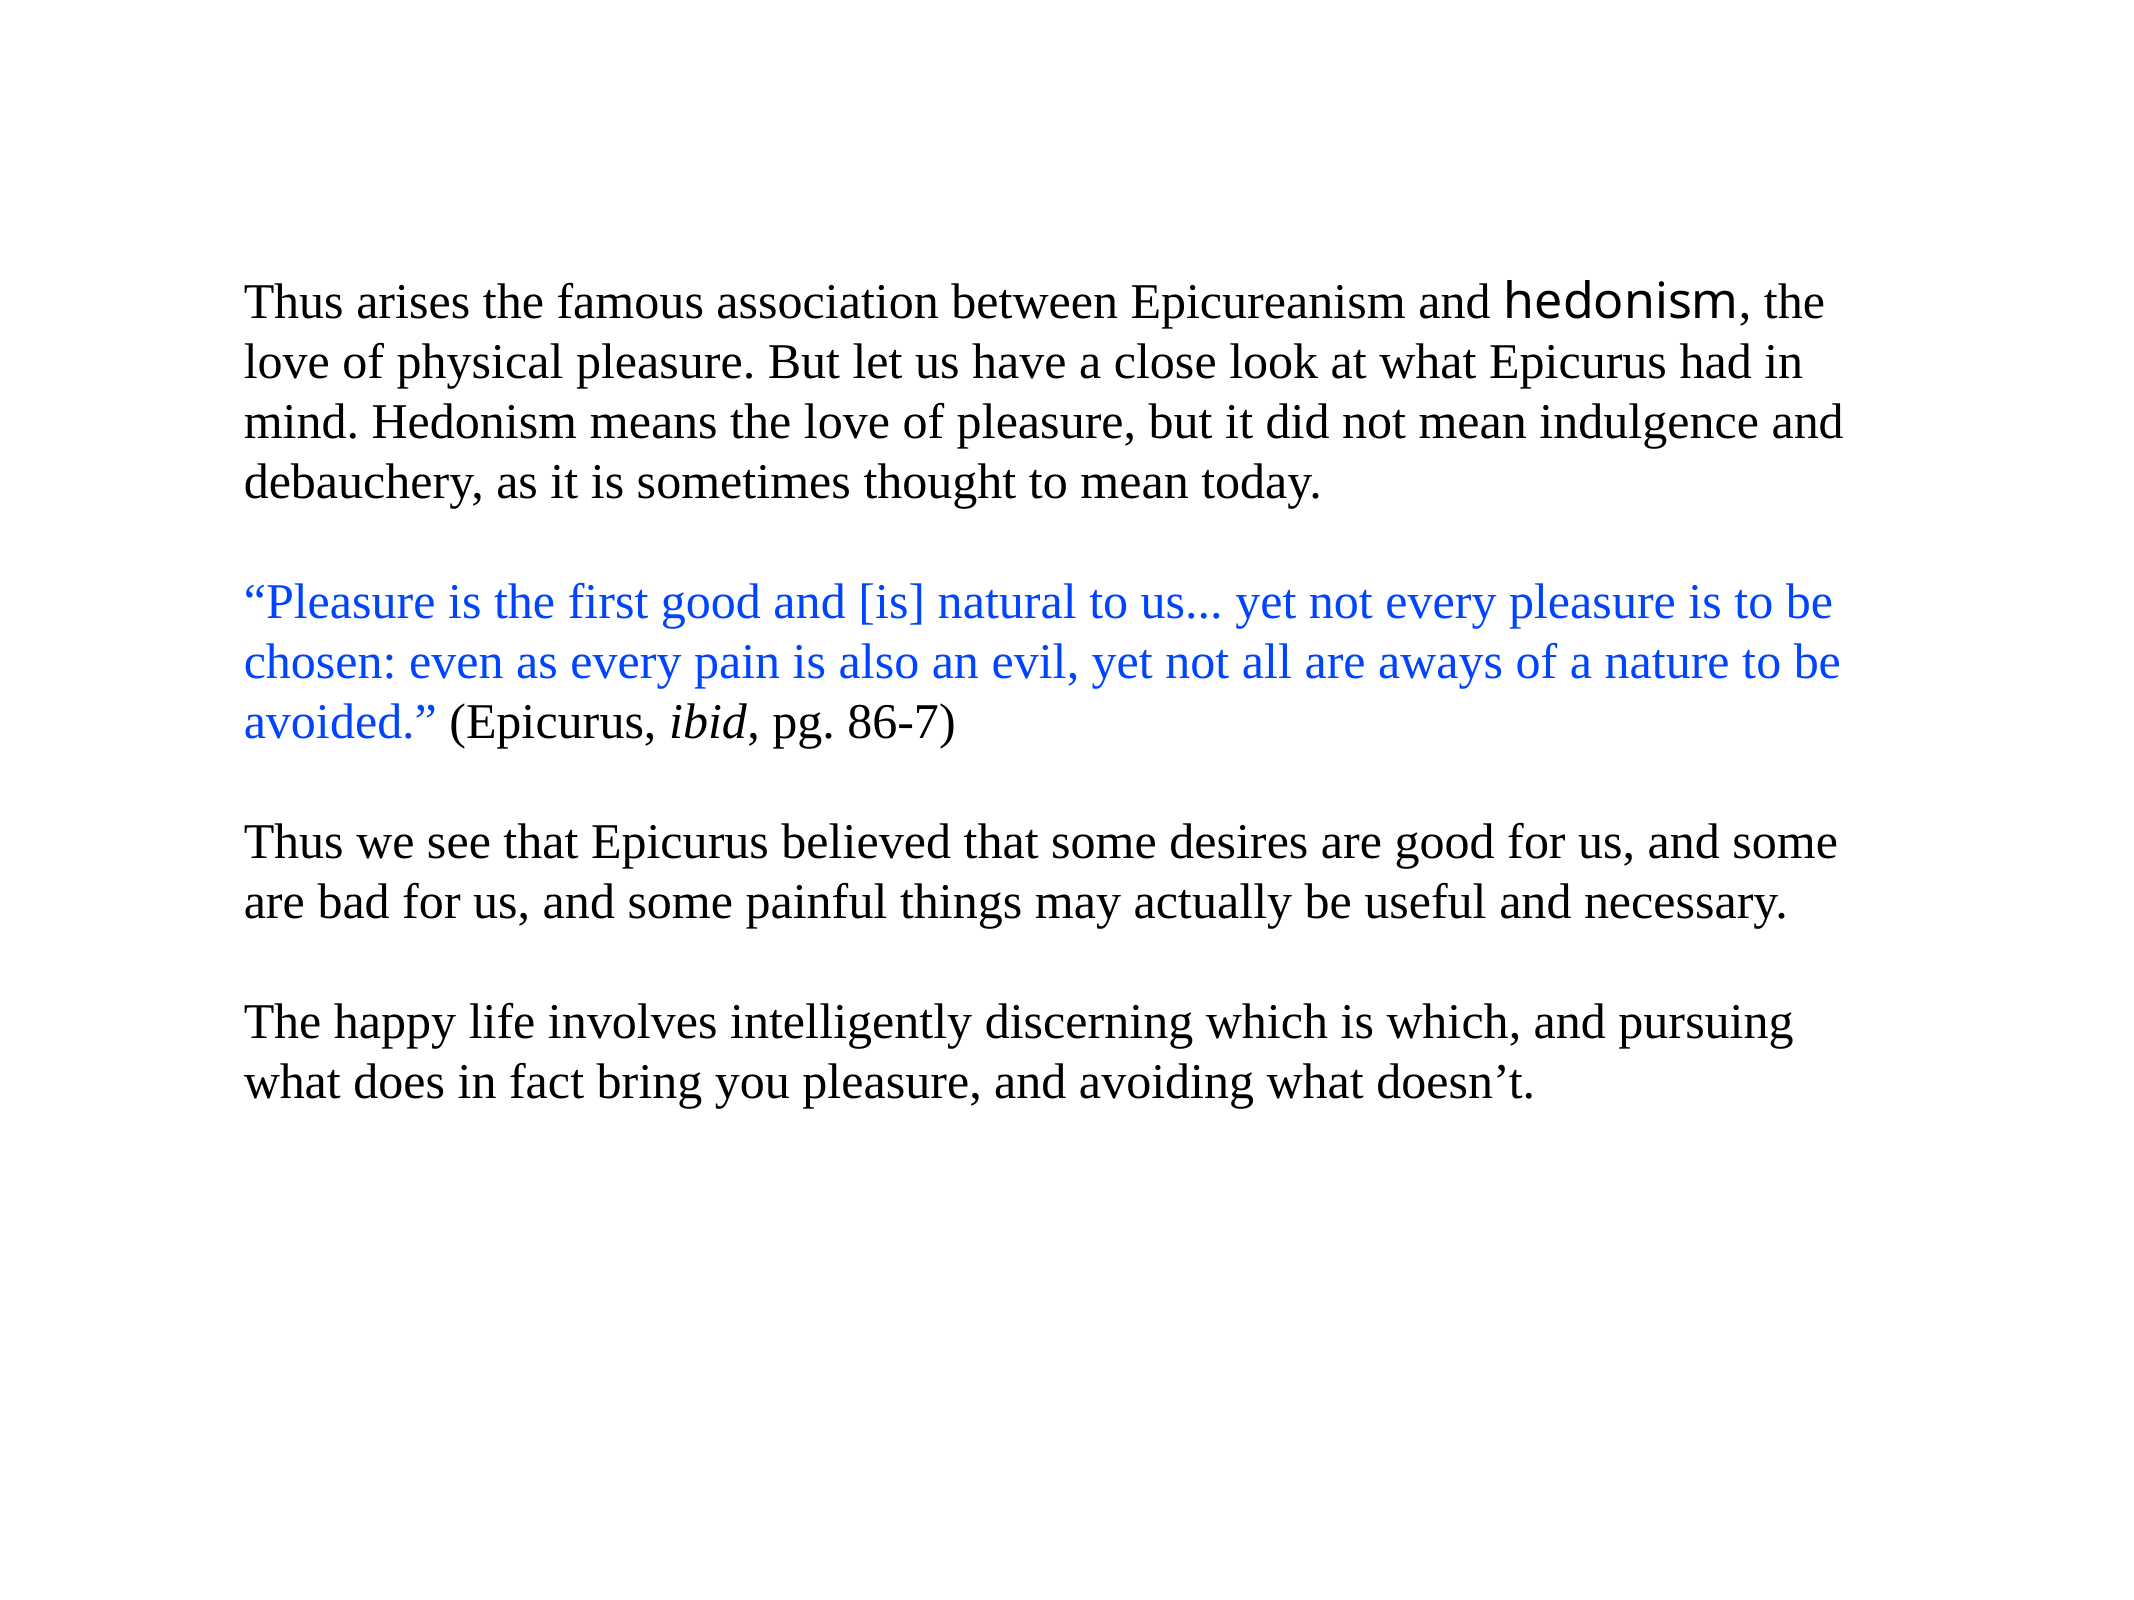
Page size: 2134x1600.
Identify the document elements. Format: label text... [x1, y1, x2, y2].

text_box Thus arises the famous association between Epicureanism and hedonism, the love of physical pleasure. But let us have a close look at what Epicurus had in mind. Hedonism means the love of pleasure, but it did not mean indulgence and debauchery, as it is sometimes thought to mean today. “Pleasure is the first good and [is] natural to us... yet not every pleasure is to be chosen: even as every pain is also an evil, yet not all are aways of a nature to be avoided.” (Epicurus, ibid, pg. 86-7) Thus we see that Epicurus believed that some desires are good for us, and some are bad for us, and some painful things may actually be useful and necessary. The happy life involves intelligently discerning which is which, and pursuing what does in fact bring you pleasure, and avoiding what doesn’t. [243, 268, 1888, 1109]
